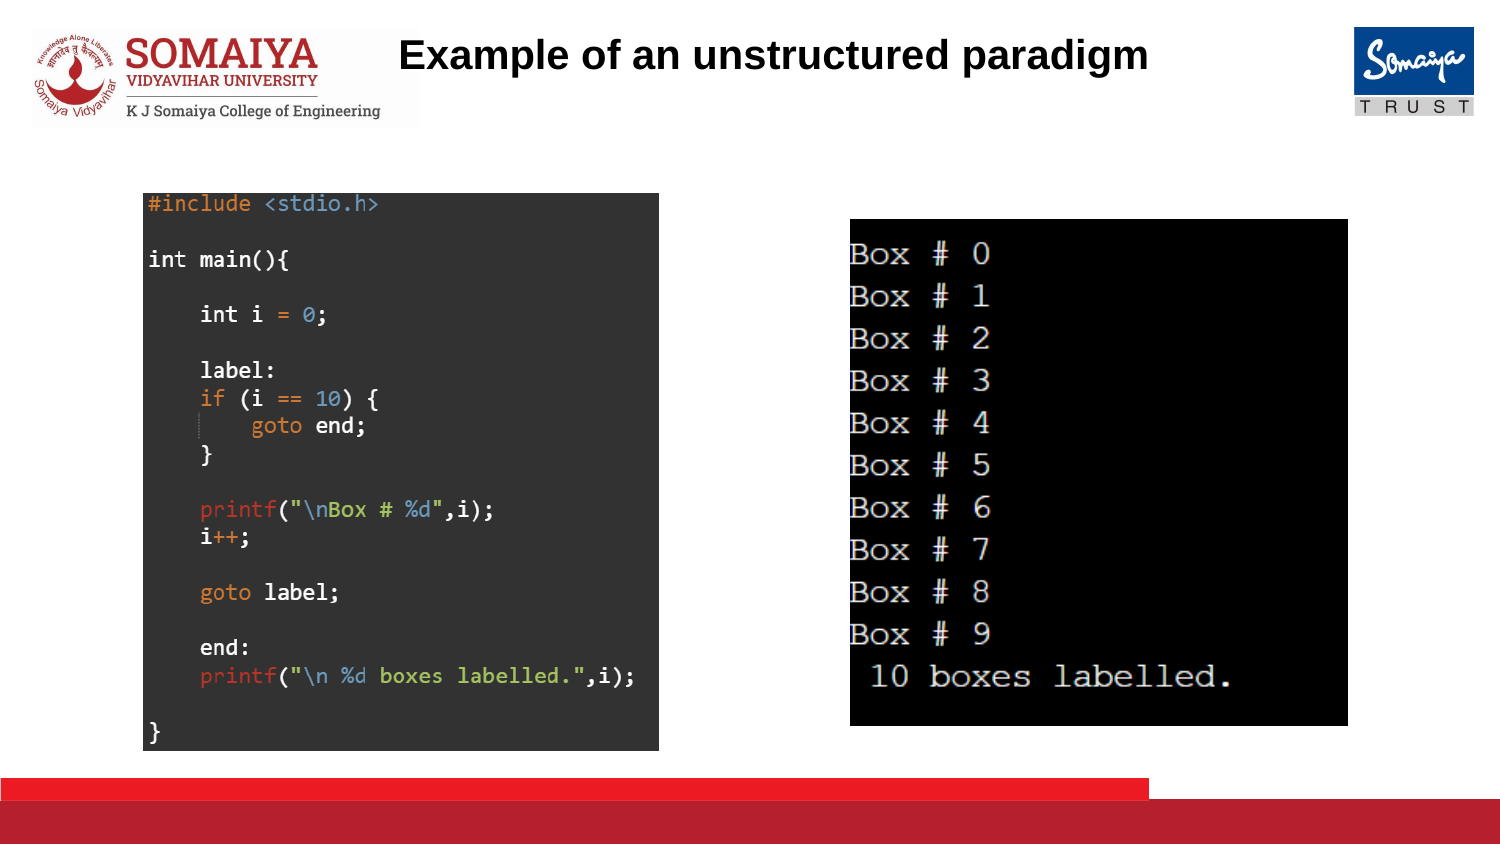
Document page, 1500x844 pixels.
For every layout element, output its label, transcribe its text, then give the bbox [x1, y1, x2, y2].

picture [31, 27, 419, 127]
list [143, 193, 660, 752]
title Example of an unstructured paradigm [398, 27, 1162, 79]
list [849, 219, 1348, 726]
picture [0, 778, 1500, 844]
picture [1354, 27, 1474, 116]
